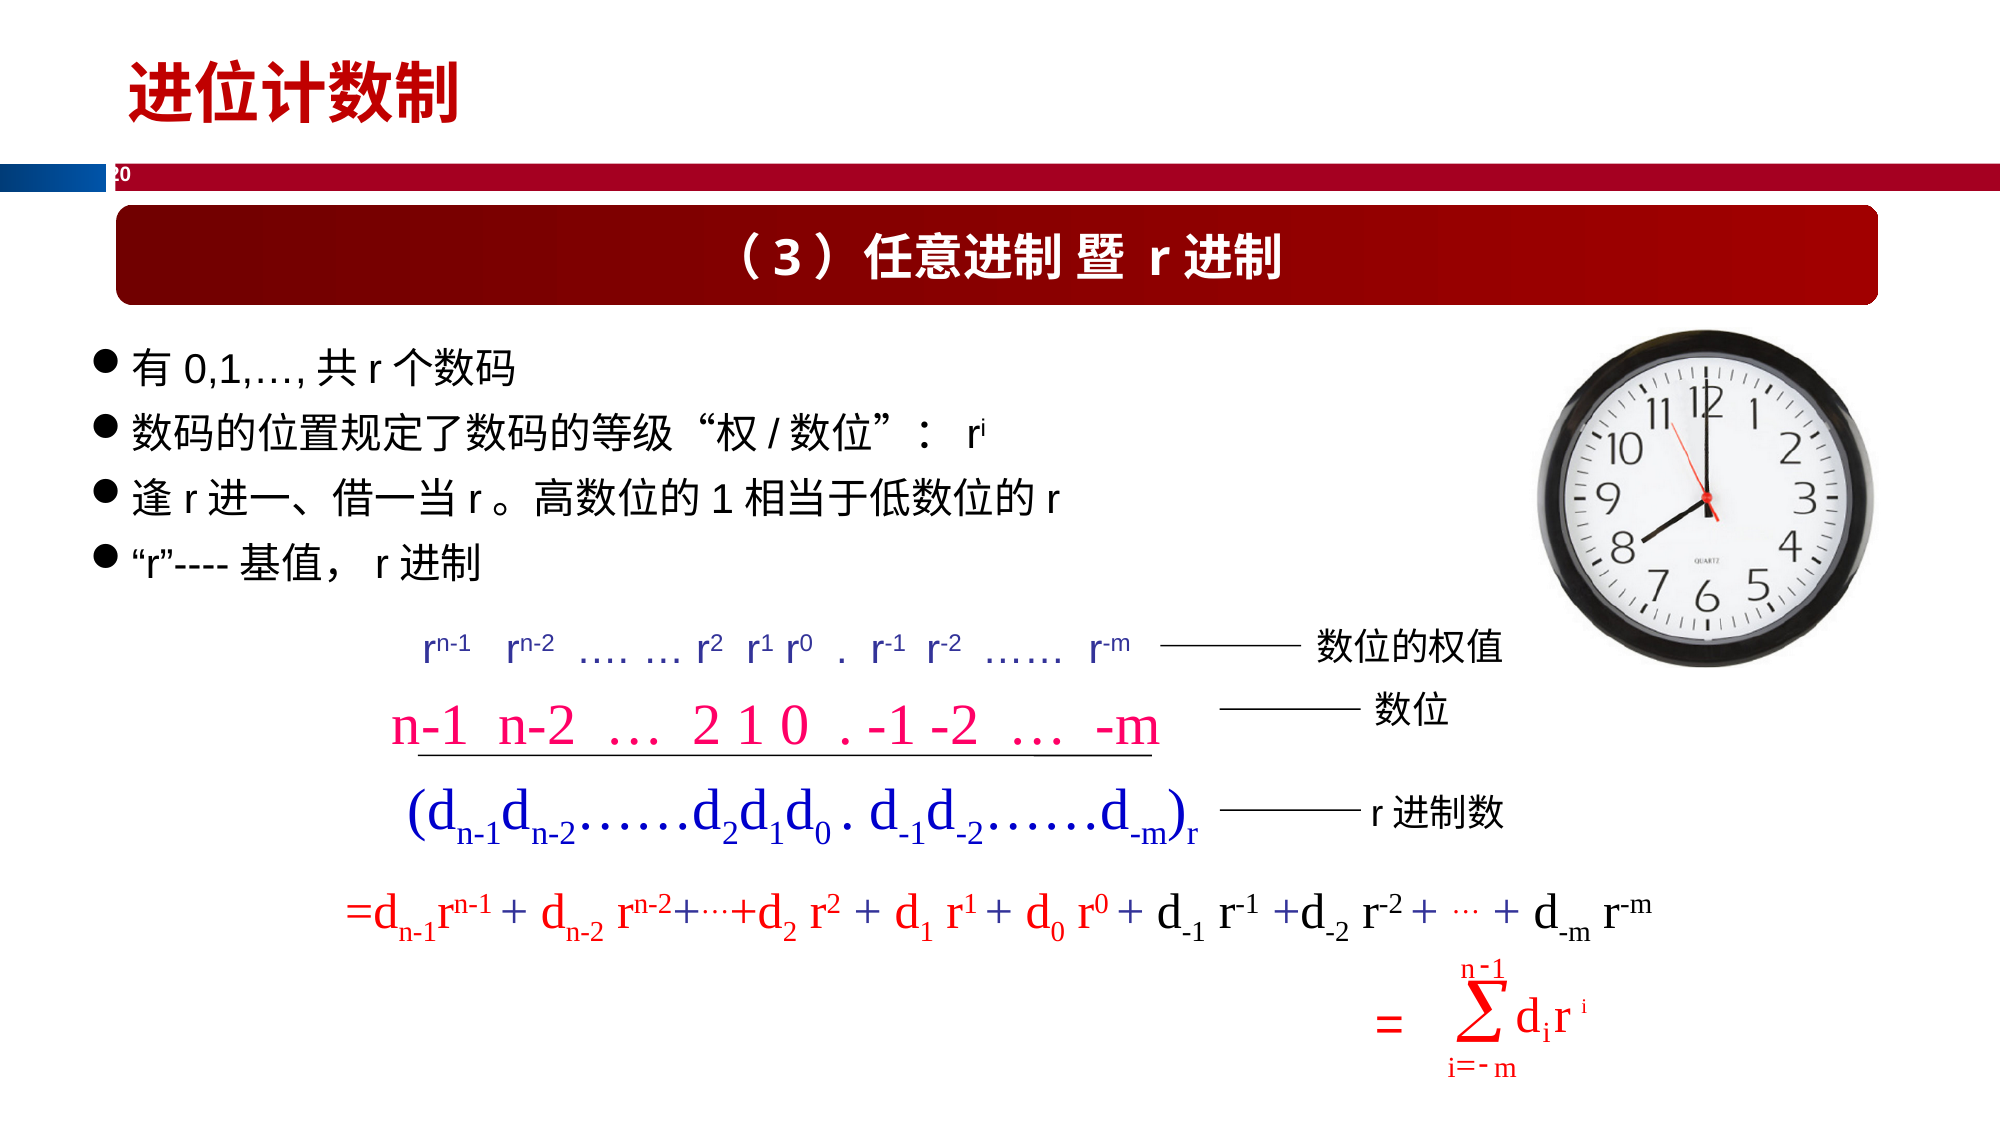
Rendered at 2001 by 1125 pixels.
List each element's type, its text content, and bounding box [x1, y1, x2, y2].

text_box 数位 [1359, 679, 1465, 739]
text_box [1360, 946, 1588, 1084]
text_box 有0,1,…,共r个数码 数码的位置规定了数码的等级“权/数位”：ri 逢r进一、借一当r。高数位的1相当于低数位的r “r”----基值，r进制 [75, 319, 1076, 595]
text_box =dn-1rn-1 + dn-2 rn-2+…+d2 r2 + d1 r1 + d0 r0 + d-1 r-1 +d-2 r-2 + … + d-m r-m [330, 871, 1675, 955]
text_box r进制数 [1356, 781, 1520, 842]
text_box 数位的权值 [1301, 615, 1519, 676]
text_box (dn-1dn-2……d2d1d0 . d-1d-2……d-m)r [378, 763, 1222, 859]
text_box rn-1 rn-2 .… … r2 r1 r0 . r-1 r-2 …… r-m [407, 614, 1146, 680]
text_box 进位计数制 [112, 27, 1881, 153]
text_box n-1 n-2 … 2 1 0 . -1 -2 … -m [377, 679, 1176, 764]
picture [1528, 327, 1881, 668]
text_box （3）任意进制 暨 r进制 [114, 203, 1880, 307]
